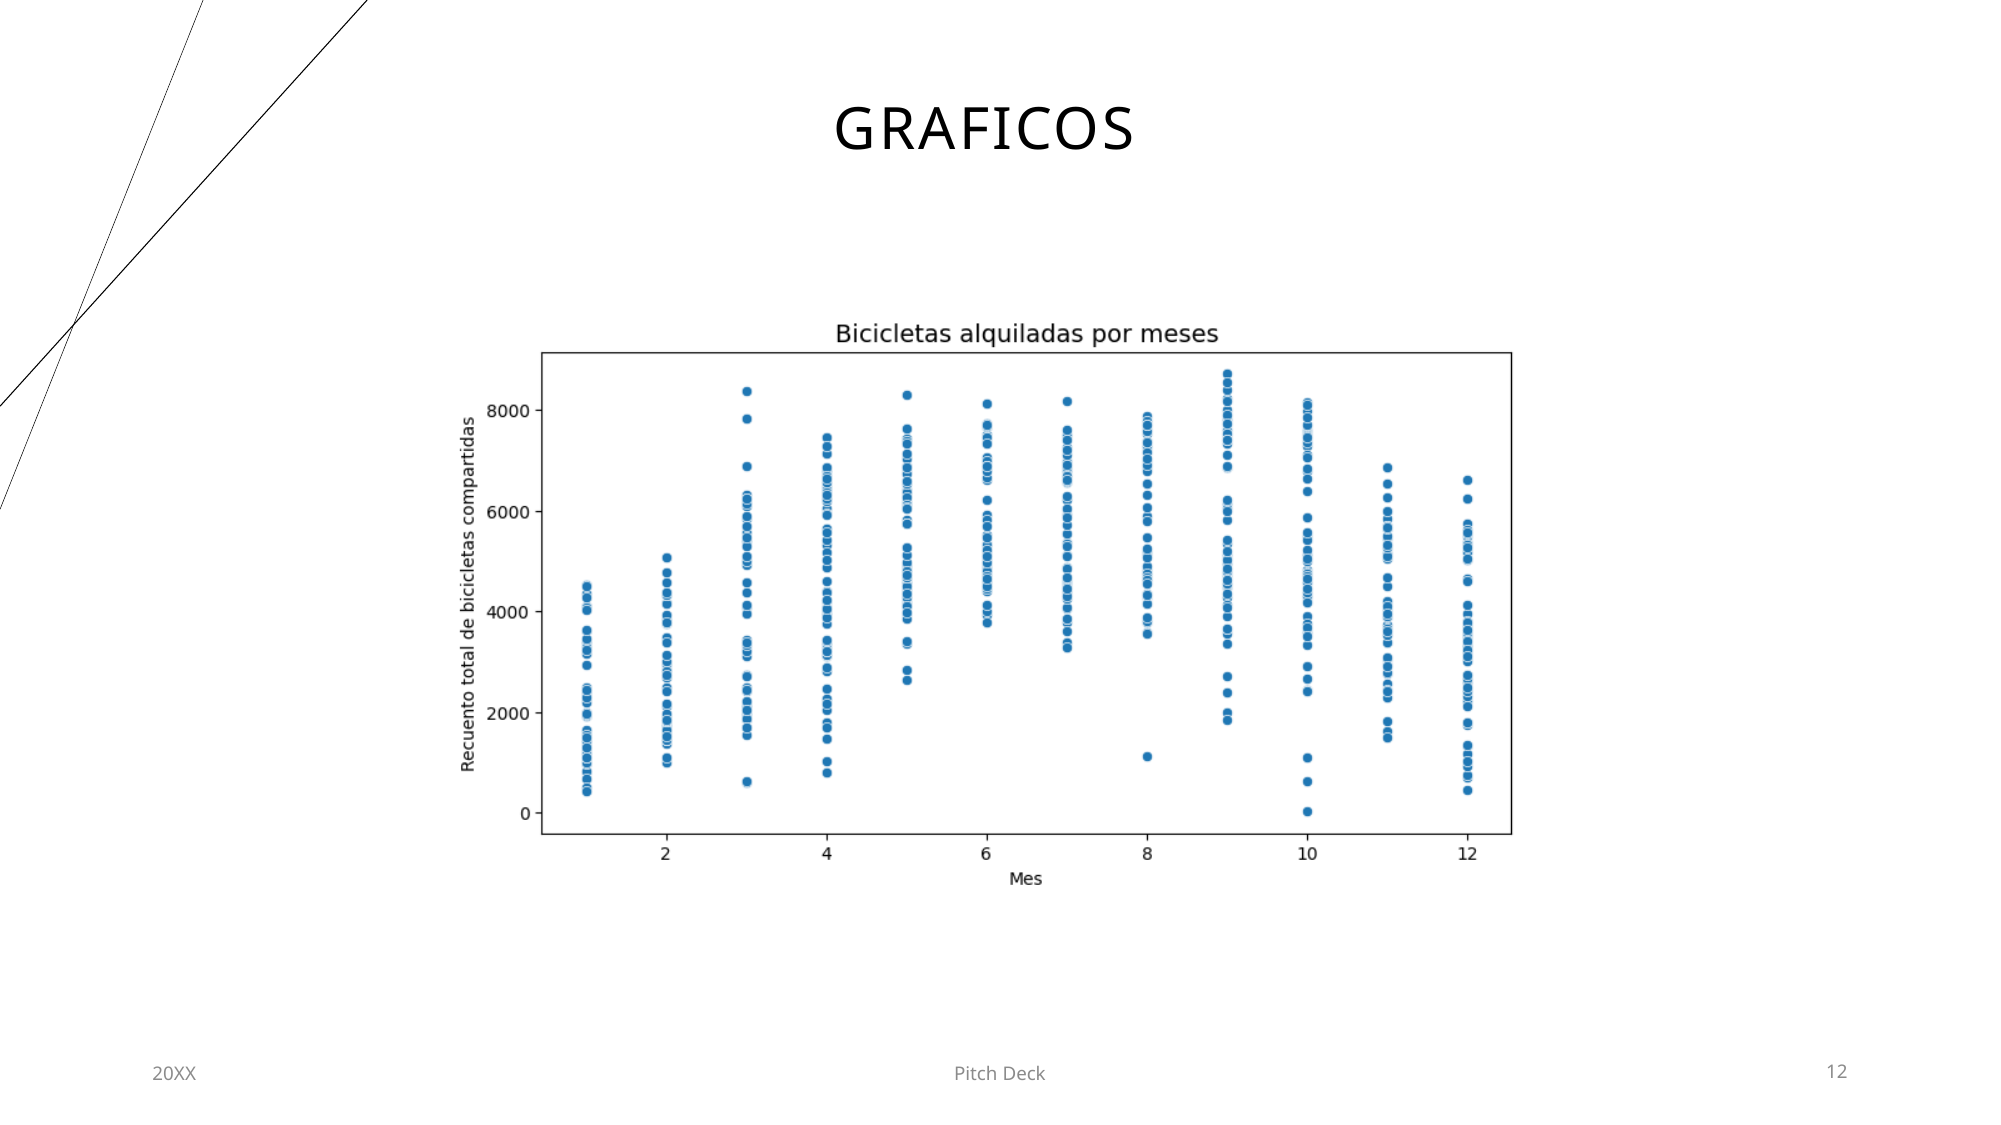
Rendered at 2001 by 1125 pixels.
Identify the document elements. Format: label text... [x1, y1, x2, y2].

title Graficos [293, 22, 1675, 240]
picture [405, 319, 1775, 911]
slide_number 12 [1412, 1042, 1863, 1103]
slide_number 20XX [137, 1042, 588, 1103]
footer Pitch Deck [662, 1042, 1338, 1103]
